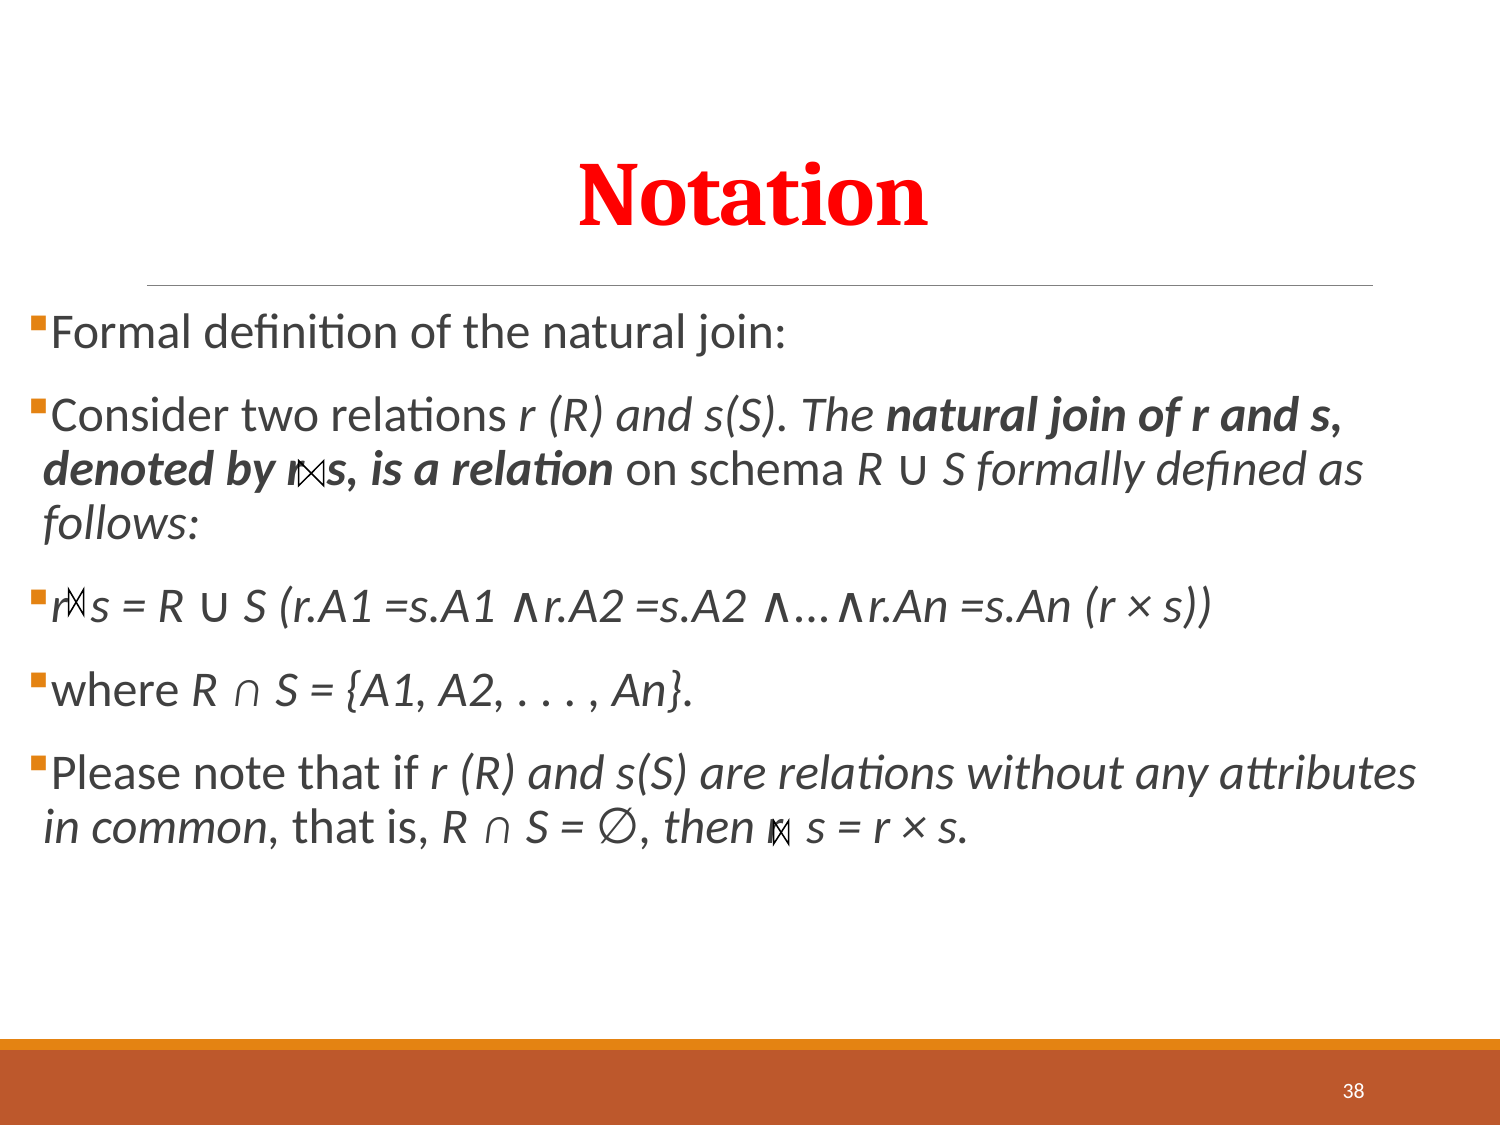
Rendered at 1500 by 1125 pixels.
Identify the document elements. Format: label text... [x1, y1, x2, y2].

text_box [773, 820, 789, 845]
title Notation [135, 47, 1373, 252]
text_box [298, 460, 324, 486]
slide_number 38 [1218, 1059, 1380, 1120]
text_box [68, 589, 84, 615]
list Formal definition of the natural join: Consider two relations r (R) and s(S). The natural join of r and s, denoted by r s, is a relation on schema R ∪ S formally defined as follows: r s = R ∪ S (r.A1 =s.A1 ∧r.A2 =s.A2 ∧...∧r.An =s.An (r × s)) where R ∩ S = {A1, A2, . . . , An}. Please note that if r (R) and s(S) are relations without any attributes in common, that is, R ∩ S = ∅, then r s = r × s. [27, 297, 1458, 963]
